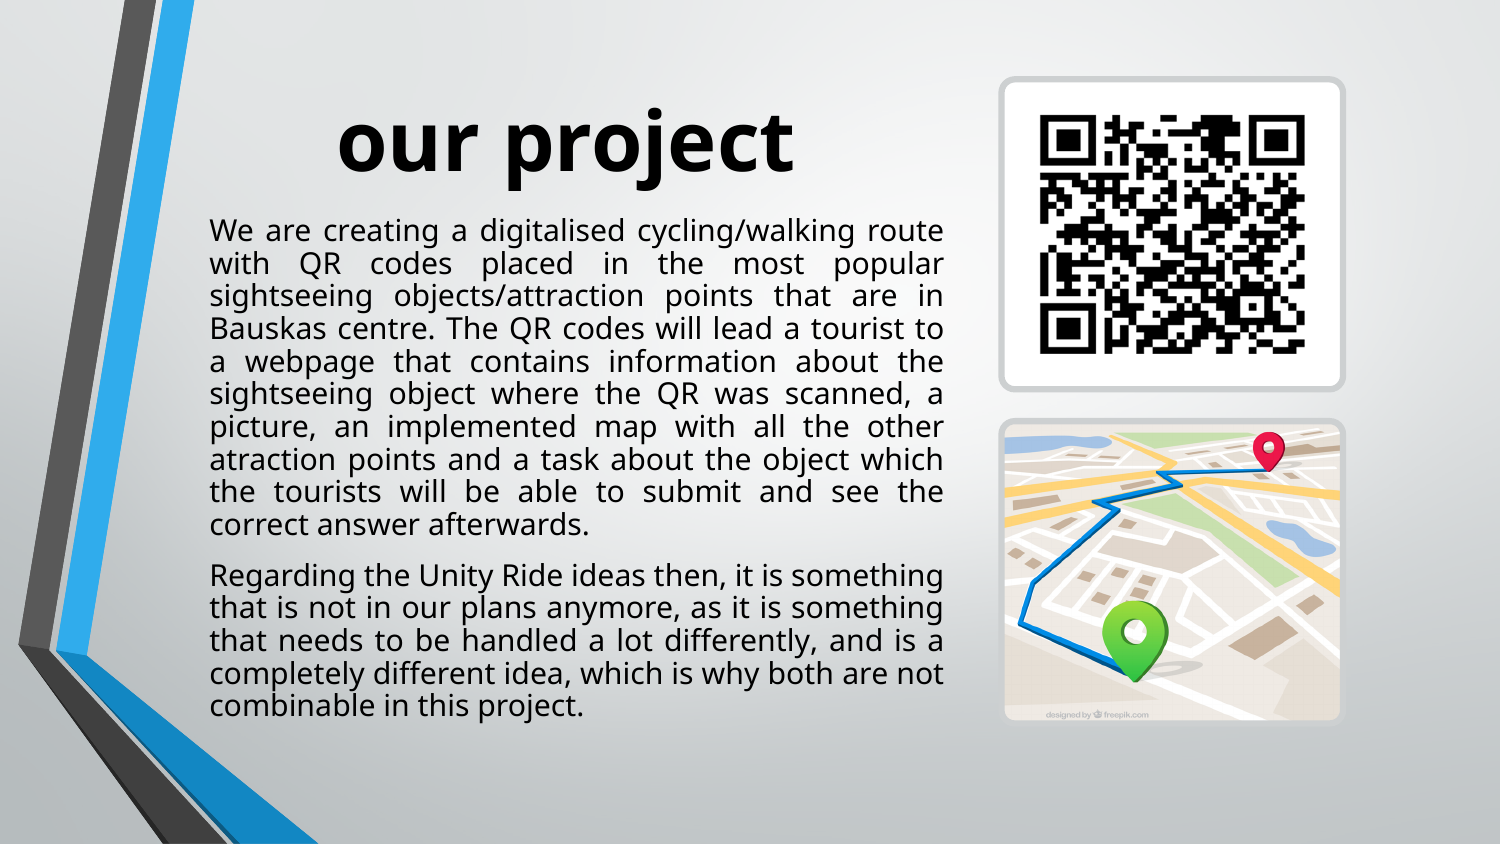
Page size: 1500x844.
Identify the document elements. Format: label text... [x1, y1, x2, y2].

title our project [319, 30, 920, 194]
picture [1001, 420, 1344, 724]
list We are creating a digitalised cycling/walking route with QR codes placed in the most popular sightseeing objects/attraction points that are in Bauskas centre. The QR codes will lead a tourist to a webpage that contains information about the sightseeing object where the QR was scanned, a picture, an implemented map with all the other atraction points and a task about the object which the tourists will be able to submit and see the correct answer afterwards. Regarding the Unity Ride ideas then, it is something that is not in our plans anymore, as it is something that needs to be handled a lot differently, and is a completely different idea, which is why both are not combinable in this project. [319, 194, 960, 745]
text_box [18, 0, 319, 844]
picture [1001, 79, 1344, 390]
